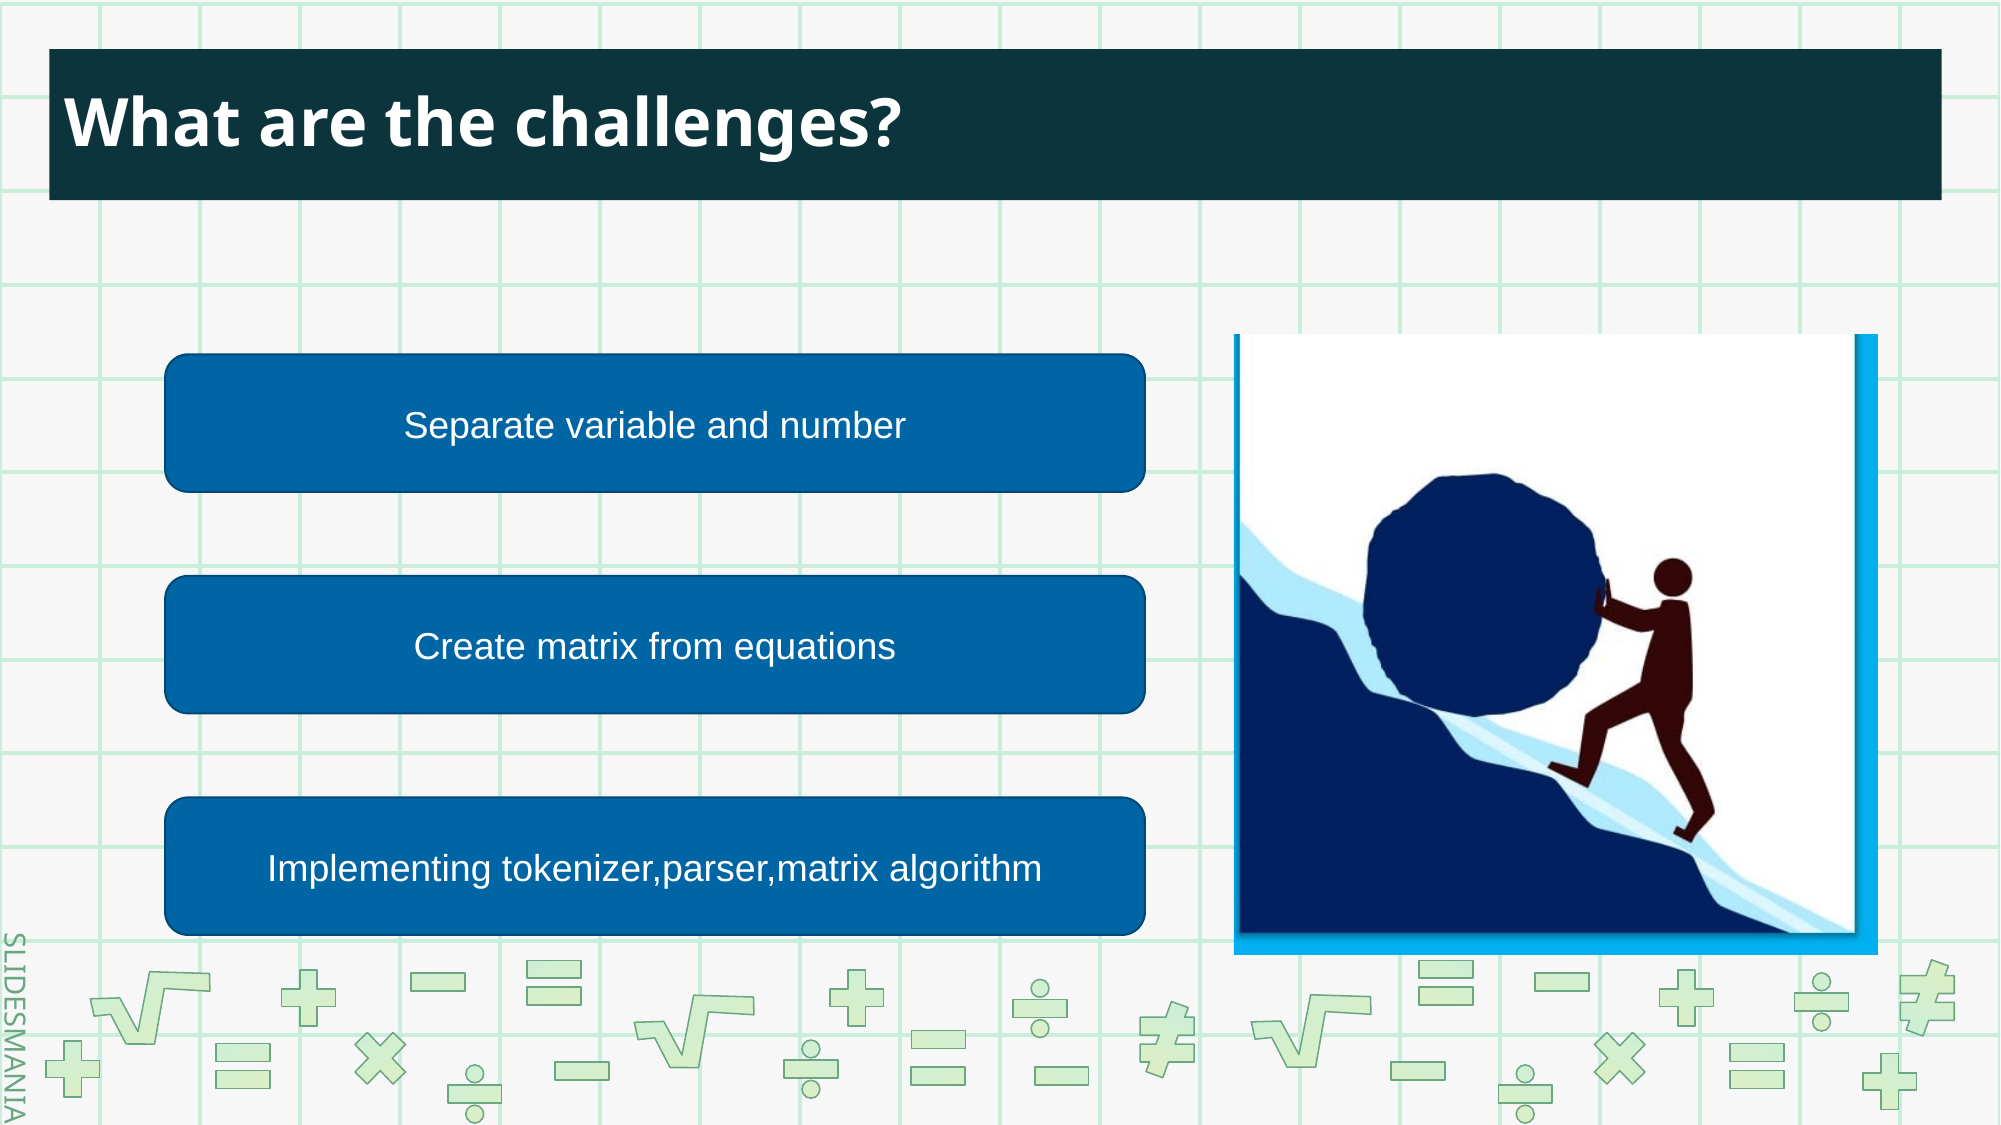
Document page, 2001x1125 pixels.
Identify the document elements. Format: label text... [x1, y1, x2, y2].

text_box Create matrix from equations [165, 575, 1145, 714]
text_box Separate variable and number [165, 354, 1145, 492]
picture [1239, 334, 1856, 933]
title What are the challenges? [49, 49, 1942, 201]
text_box Implementing tokenizer,parser,matrix algorithm [165, 797, 1145, 935]
